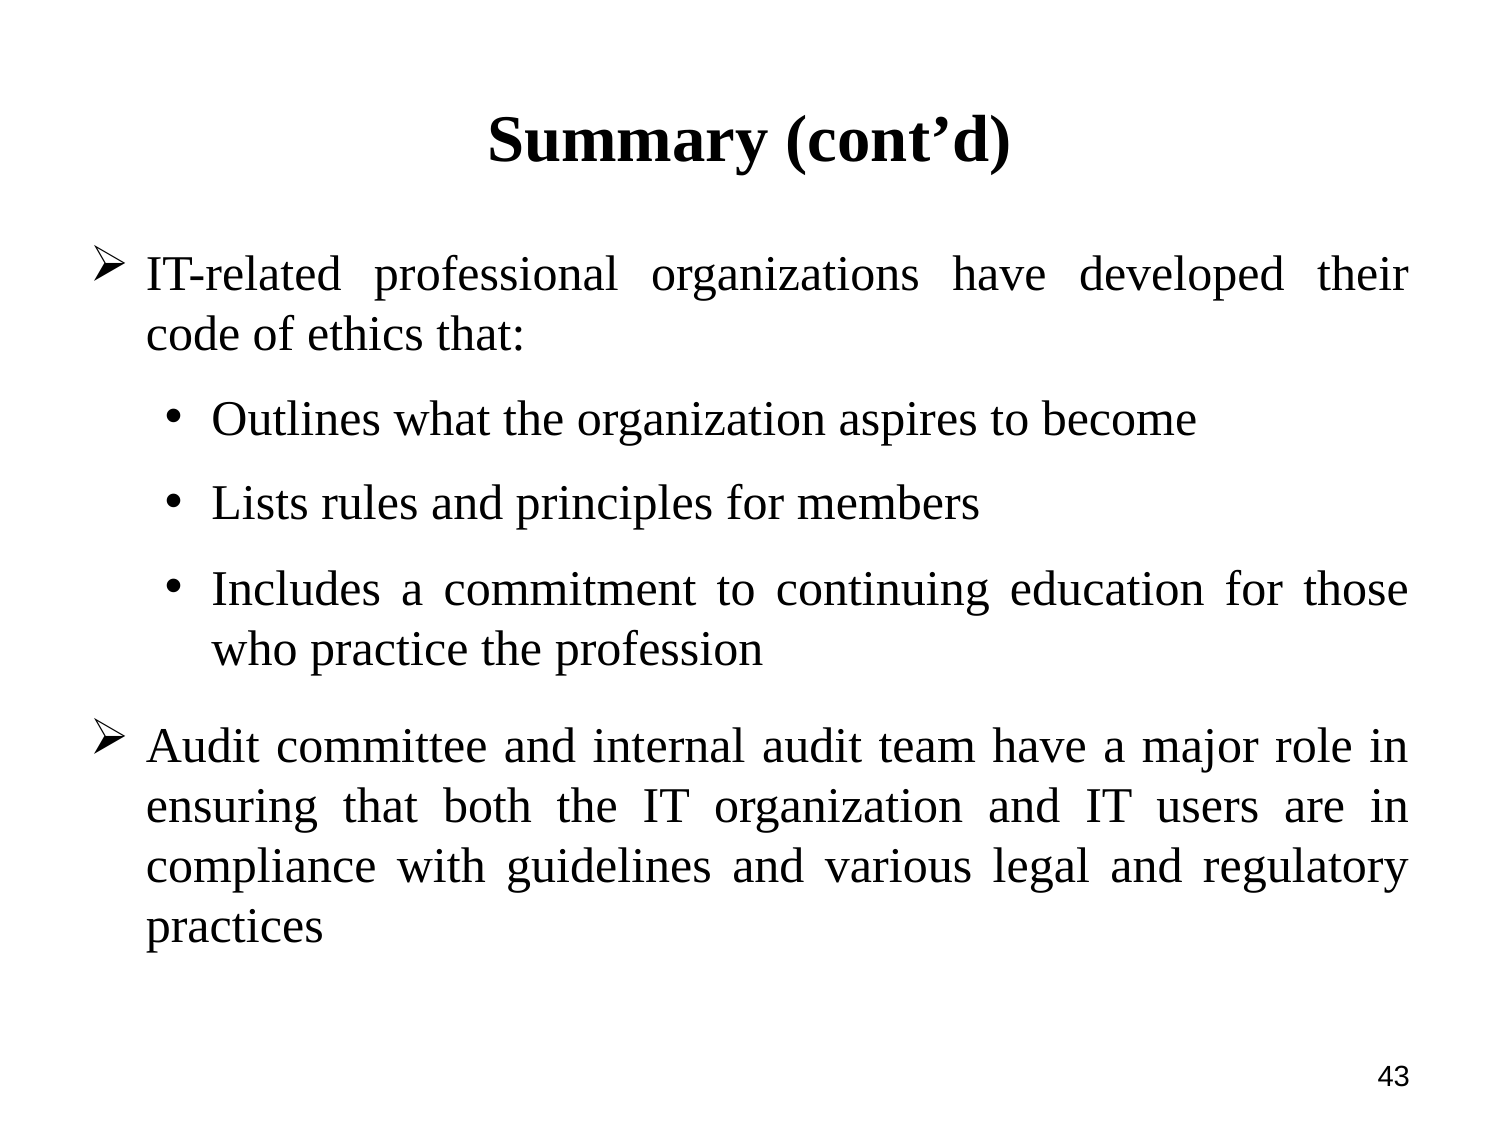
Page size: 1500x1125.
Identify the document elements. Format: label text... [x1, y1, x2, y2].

list IT-related professional organizations have developed their code of ethics that: Outlines what the organization aspires to become Lists rules and principles for members Includes a commitment to continuing education for those who practice the profession Audit committee and internal audit team have a major role in ensuring that both the IT organization and IT users are in compliance with guidelines and various legal and regulatory practices [75, 232, 1425, 1050]
title Summary (cont’d) [75, 45, 1425, 232]
slide_number 43 [1074, 1049, 1425, 1103]
